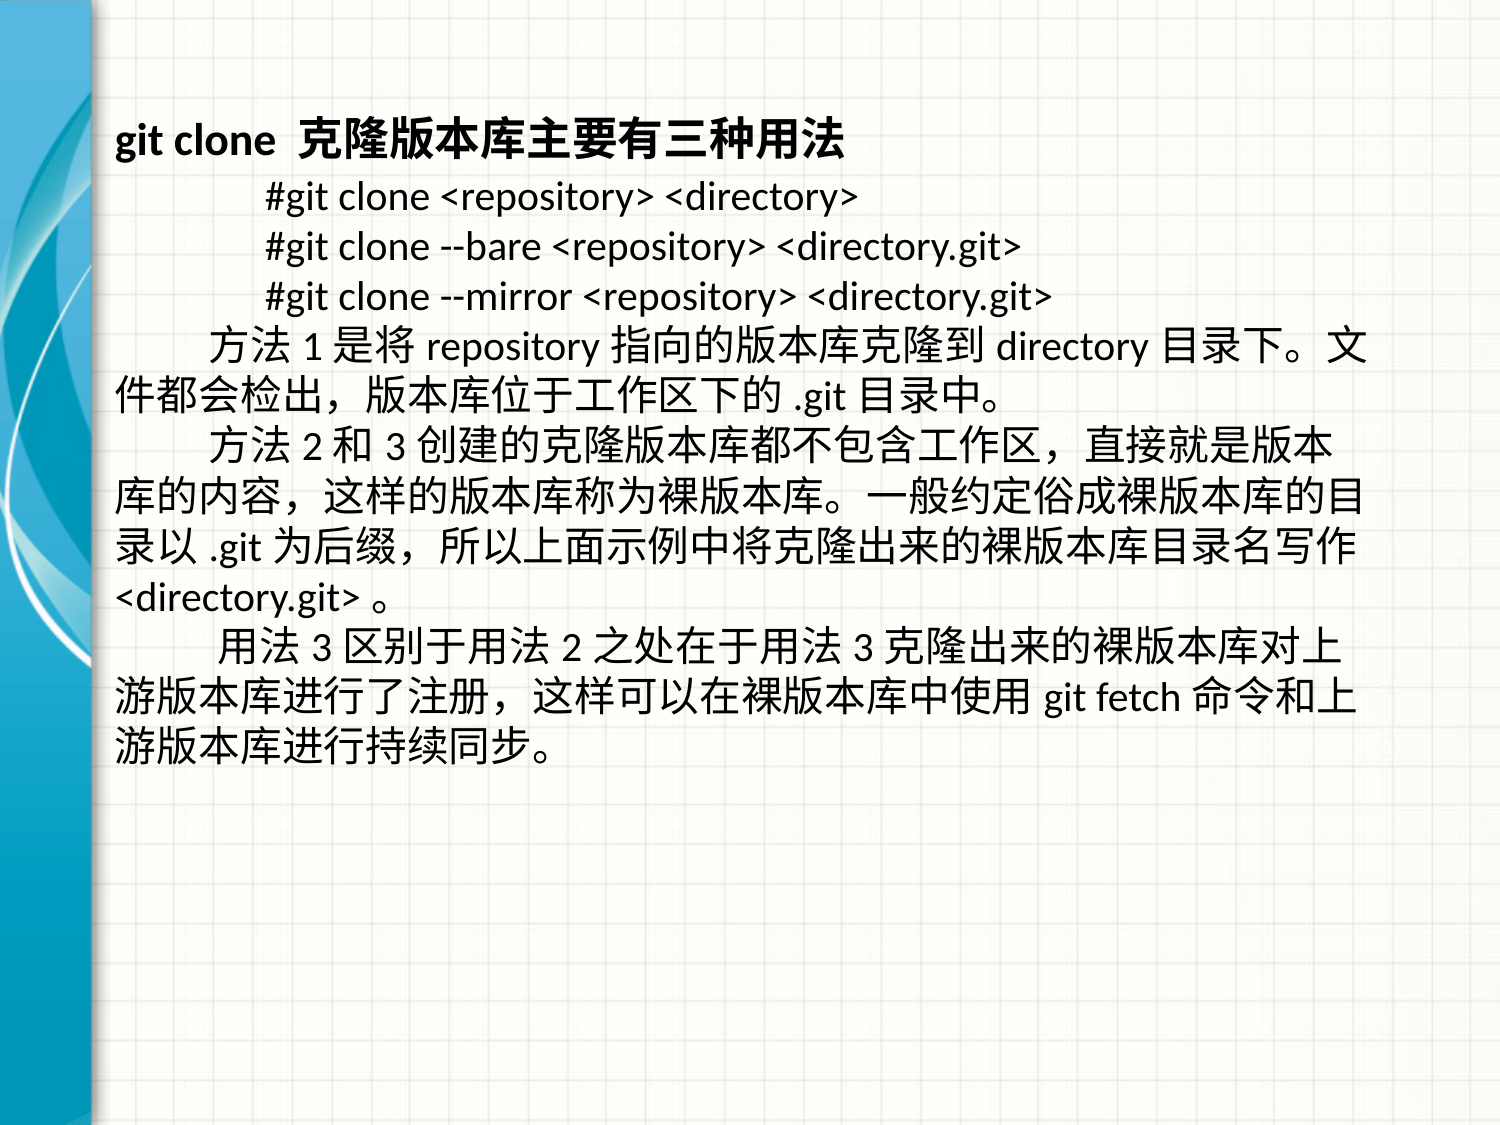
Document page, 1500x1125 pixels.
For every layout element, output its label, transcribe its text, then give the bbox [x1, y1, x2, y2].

picture [0, 0, 1500, 1125]
text_box git clone 克隆版本库主要有三种用法 #git clone <repository> <directory> #git clone --bare <repository> <directory.git> #git clone --mirror <repository> <directory.git> 方法1是将repository指向的版本库克隆到directory目录下。文件都会检出，版本库位于工作区下的.git目录中。 方法2和3创建的克隆版本库都不包含工作区，直接就是版本库的内容，这样的版本库称为裸版本库。一般约定俗成裸版本库的目录以.git为后缀，所以上面示例中将克隆出来的裸版本库目录名写作<directory.git>。 用法3区别于用法2之处在于用法3克隆出来的裸版本库对上游版本库进行了注册，这样可以在裸版本库中使用git fetch命令和上游版本库进行持续同步。 [100, 101, 1388, 877]
